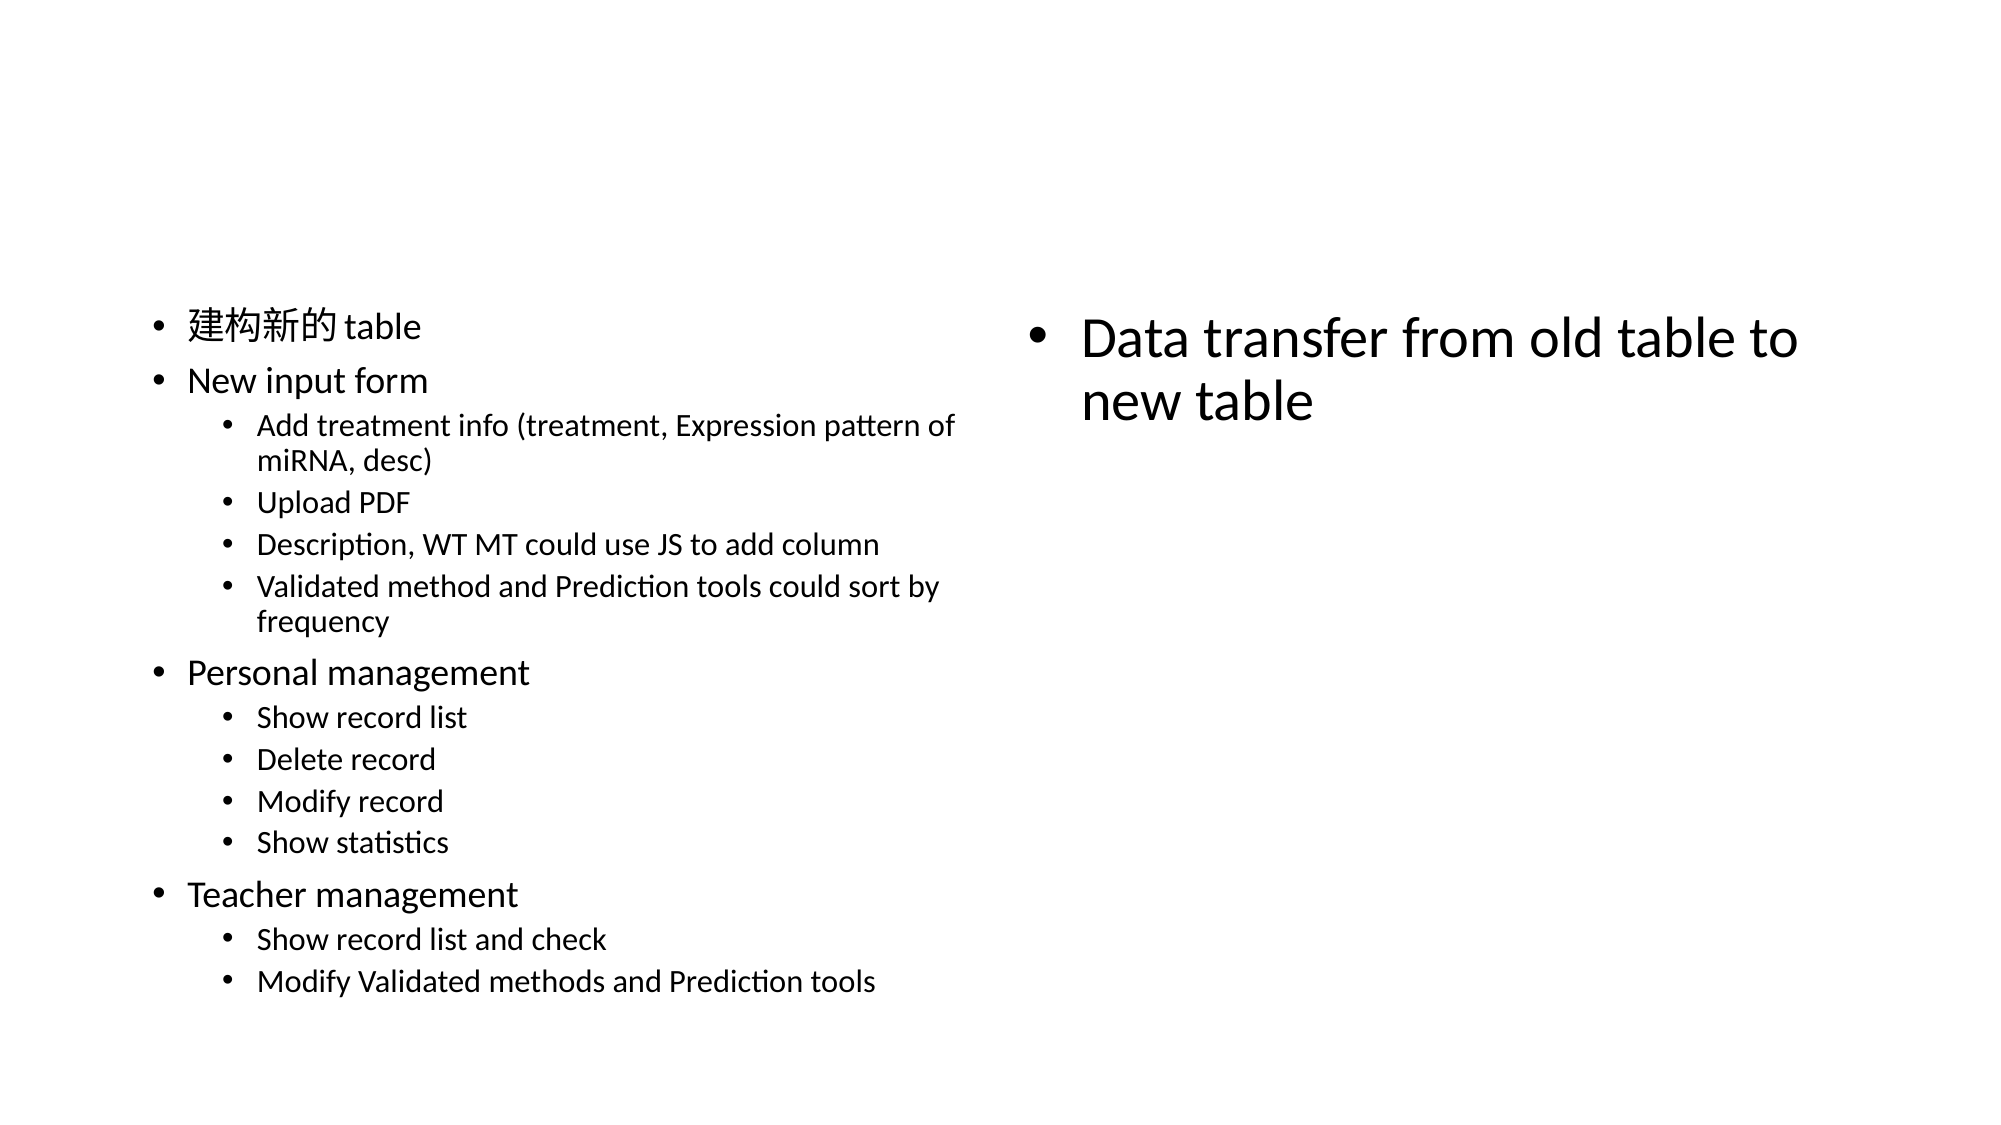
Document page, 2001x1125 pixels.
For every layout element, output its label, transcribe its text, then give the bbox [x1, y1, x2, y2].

list Data transfer from old table to new table [1012, 299, 1863, 1014]
list 建构新的table New input form Add treatment info (treatment, Expression pattern of miRNA, desc) Upload PDF Description, WT MT could use JS to add column Validated method and Prediction tools could sort by frequency Personal management Show record list Delete record Modify record Show statistics Teacher management Show record list and check Modify Validated methods and Prediction tools [137, 299, 988, 1014]
